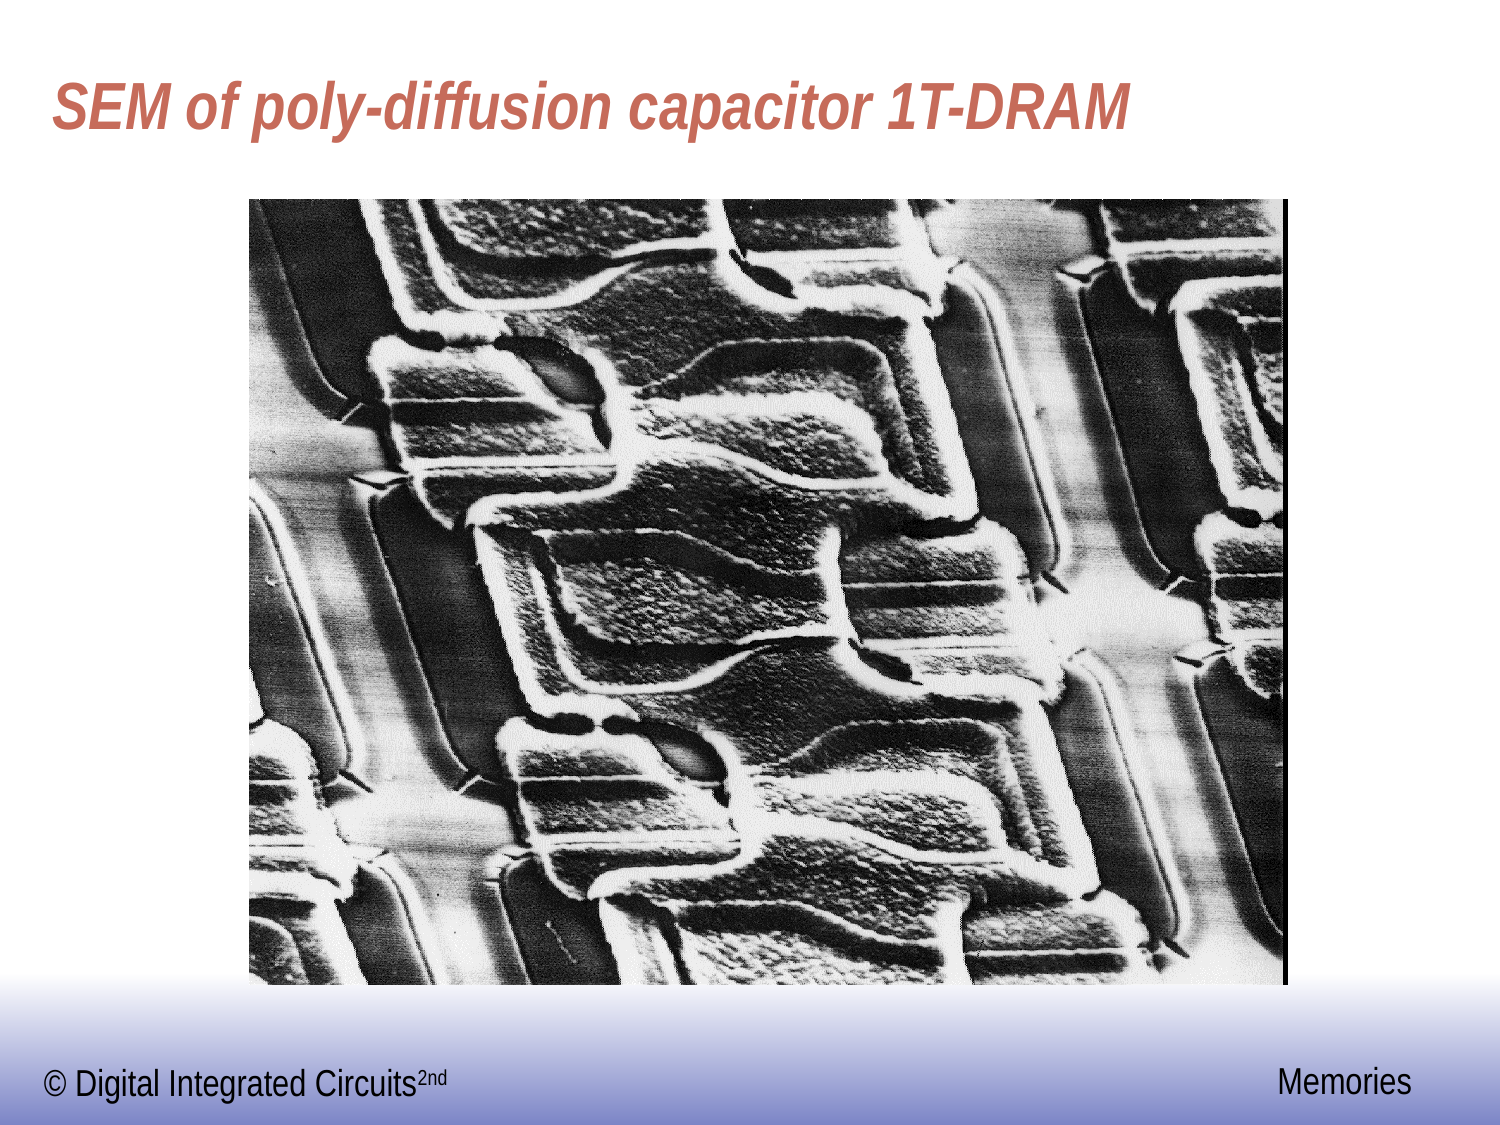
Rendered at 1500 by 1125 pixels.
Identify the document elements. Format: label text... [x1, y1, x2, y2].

title SEM of poly-diffusion capacitor 1T-DRAM [37, 50, 1463, 150]
picture [249, 199, 1288, 985]
